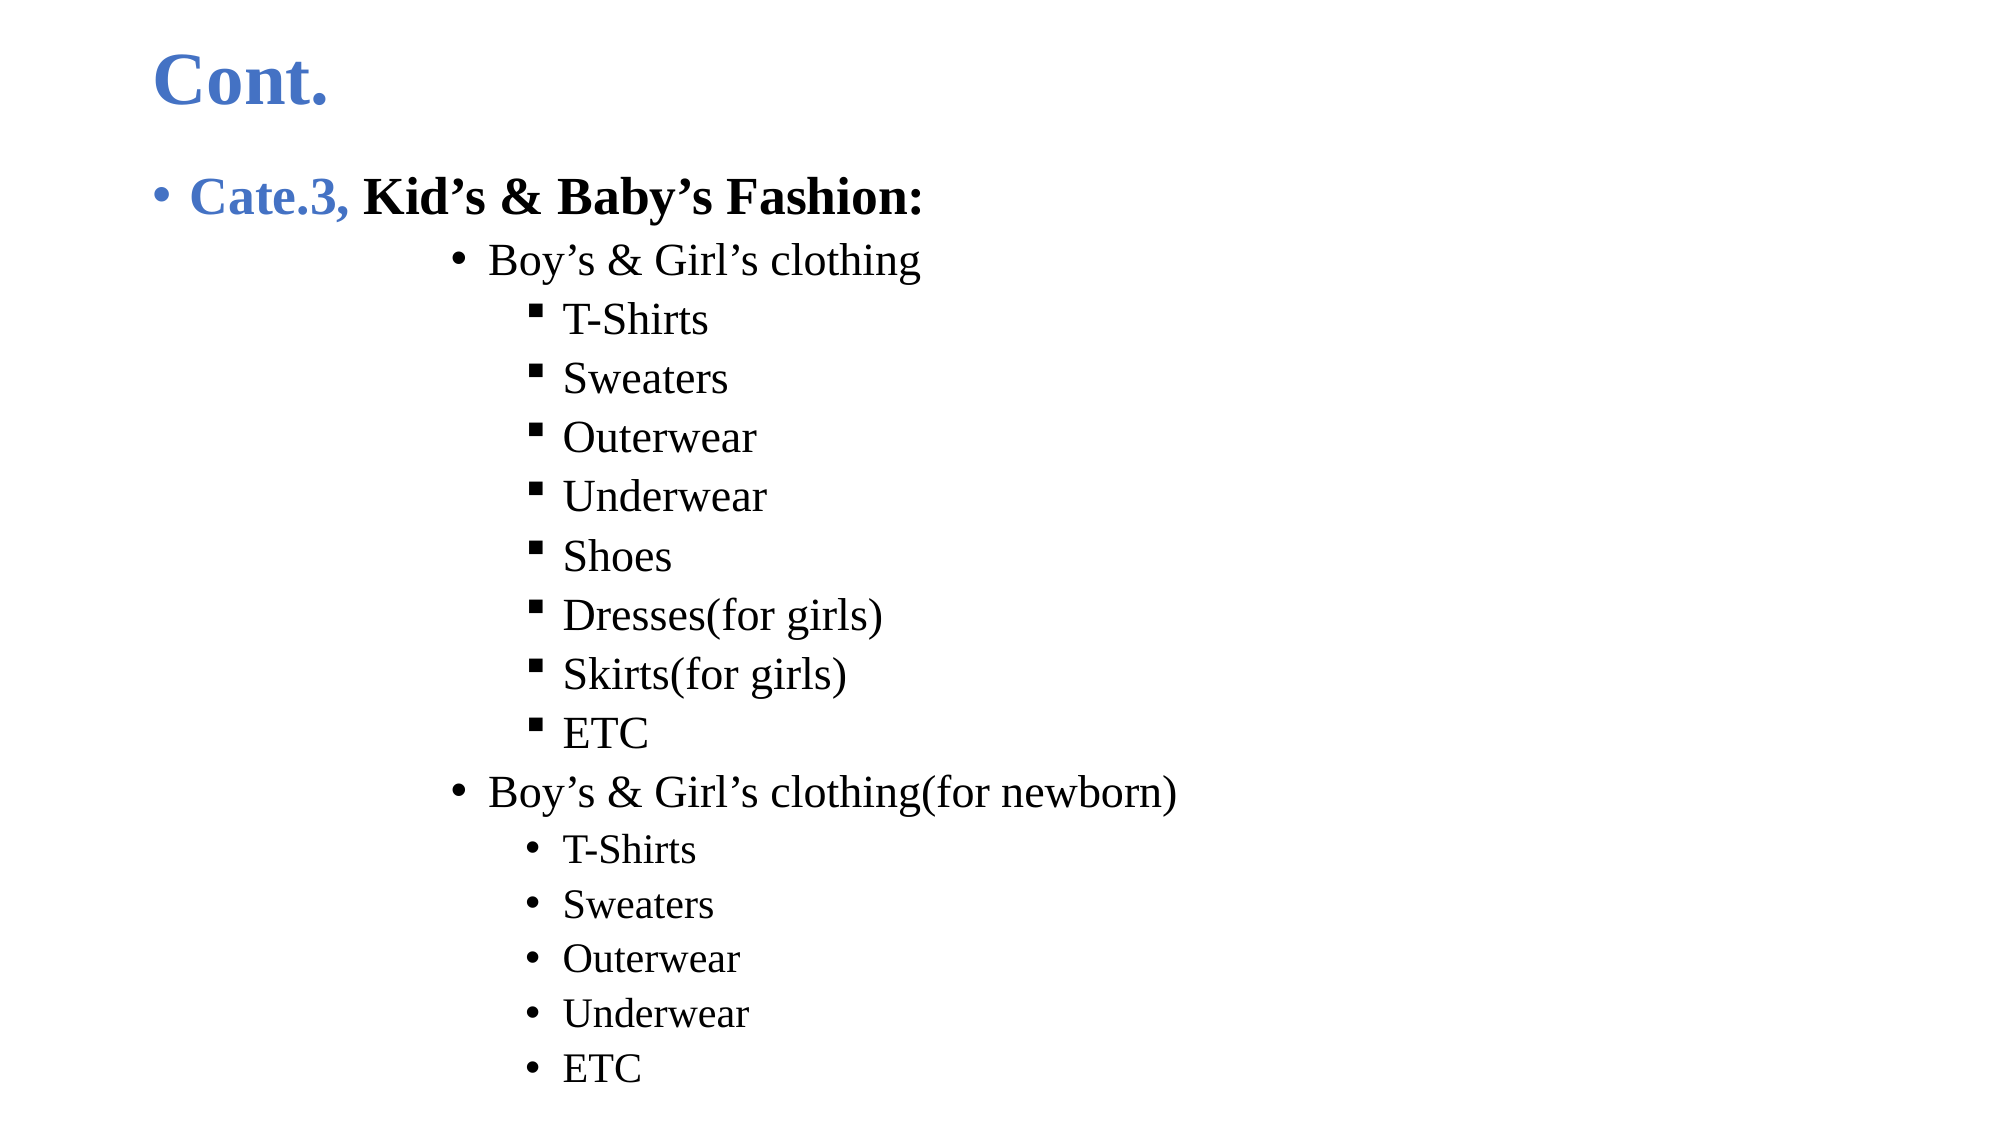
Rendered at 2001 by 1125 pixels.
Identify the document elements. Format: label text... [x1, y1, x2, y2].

title Cont. [137, 21, 1863, 140]
list Cate.3, Kid’s & Baby’s Fashion: Boy’s & Girl’s clothing T-Shirts Sweaters Outerwear Underwear Shoes Dresses(for girls) Skirts(for girls) ETC Boy’s & Girl’s clothing(for newborn) T-Shirts Sweaters Outerwear Underwear ETC [137, 160, 1863, 1103]
